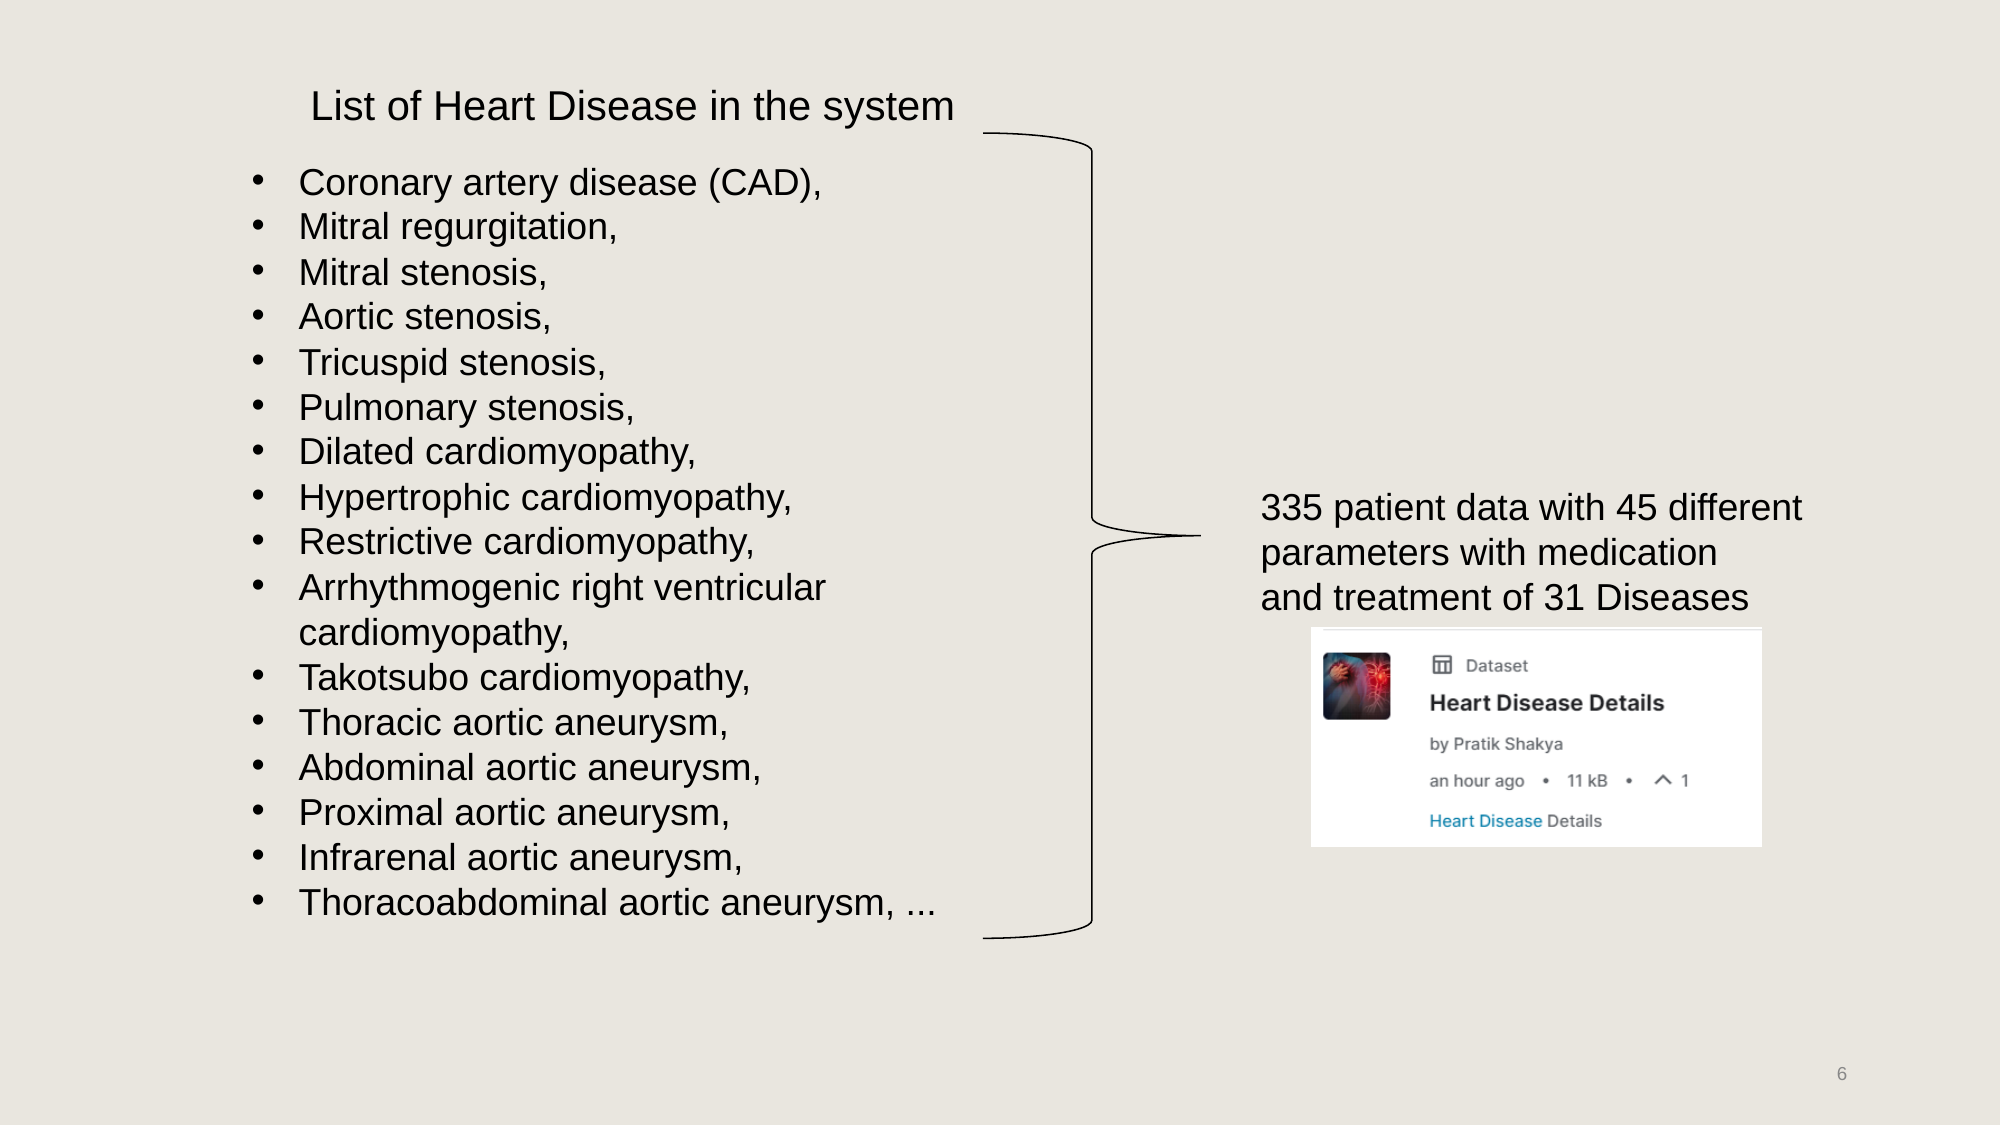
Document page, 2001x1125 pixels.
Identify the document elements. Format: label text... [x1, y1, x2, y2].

text_box Coronary artery disease (CAD), Mitral regurgitation, Mitral stenosis, Aortic stenosis, Tricuspid stenosis, Pulmonary stenosis, Dilated cardiomyopathy, Hypertrophic cardiomyopathy, Restrictive cardiomyopathy, Arrhythmogenic right ventricular cardiomyopathy, Takotsubo cardiomyopathy, Thoracic aortic aneurysm, Abdominal aortic aneurysm, Proximal aortic aneurysm, Infrarenal aortic aneurysm, Thoracoabdominal aortic aneurysm, ... [236, 149, 962, 930]
text_box List of Heart Disease in the system [295, 71, 1076, 137]
slide_number 6 [1412, 1042, 1863, 1103]
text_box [982, 132, 1829, 939]
